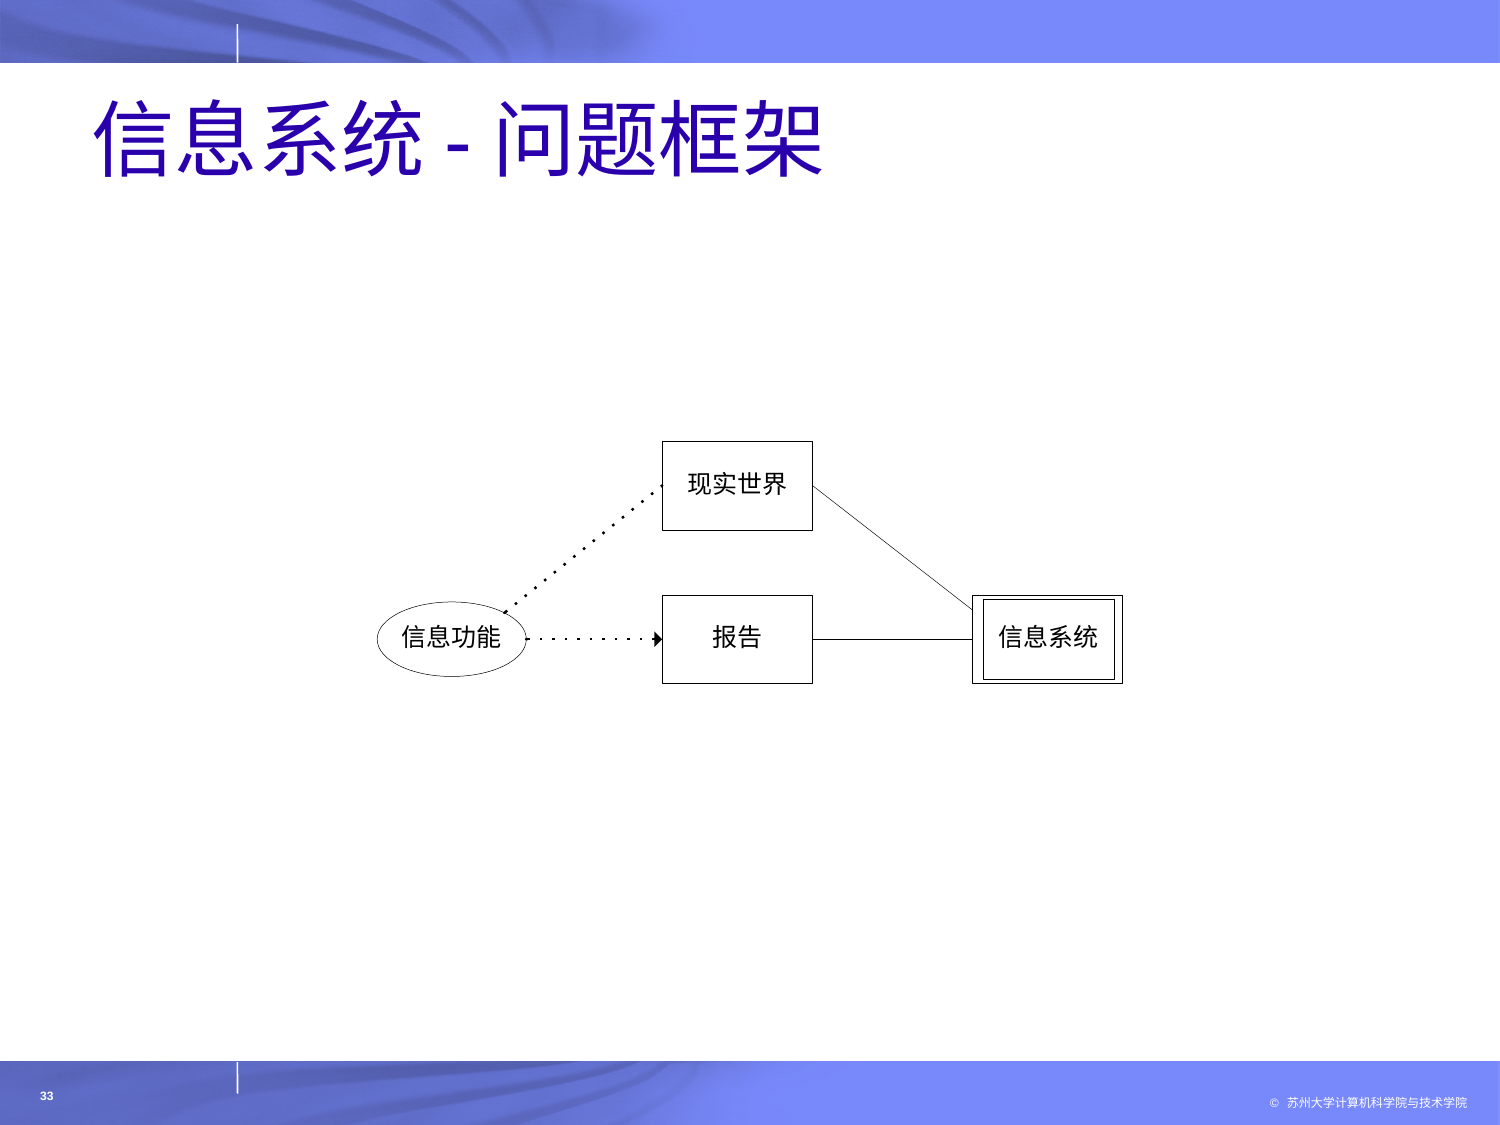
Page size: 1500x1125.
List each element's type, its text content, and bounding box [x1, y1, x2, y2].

picture [0, 1061, 1500, 1125]
title 信息系统-问题框架 [76, 91, 1430, 210]
slide_number 33 [25, 1066, 191, 1120]
picture [374, 438, 1126, 687]
picture [0, 0, 1500, 63]
